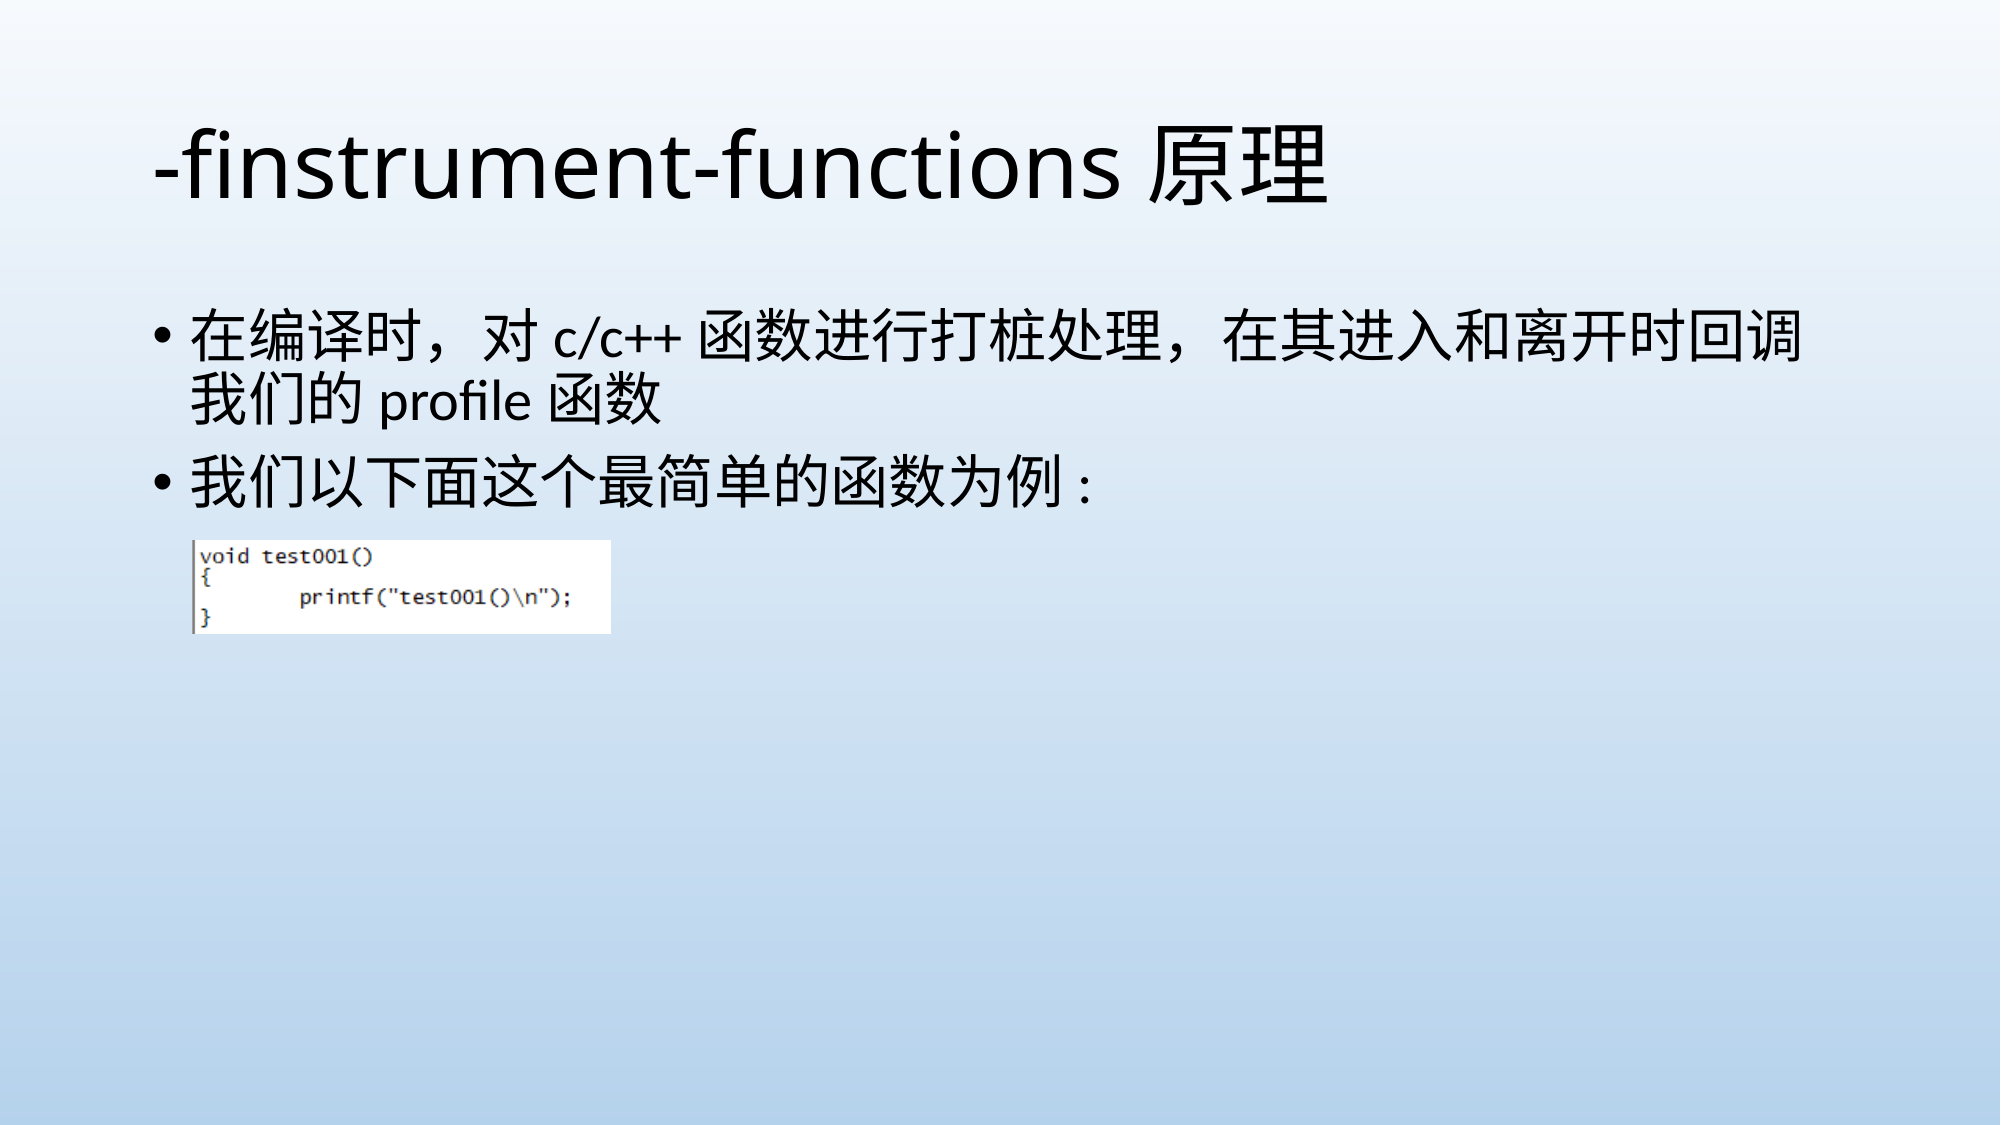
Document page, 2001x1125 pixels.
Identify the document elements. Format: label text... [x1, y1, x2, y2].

title -finstrument-functions原理 [137, 59, 1863, 278]
list 在编译时，对c/c++函数进行打桩处理，在其进入和离开时回调我们的profile函数 我们以下面这个最简单的函数为例: [137, 299, 1863, 1014]
picture [192, 540, 611, 634]
